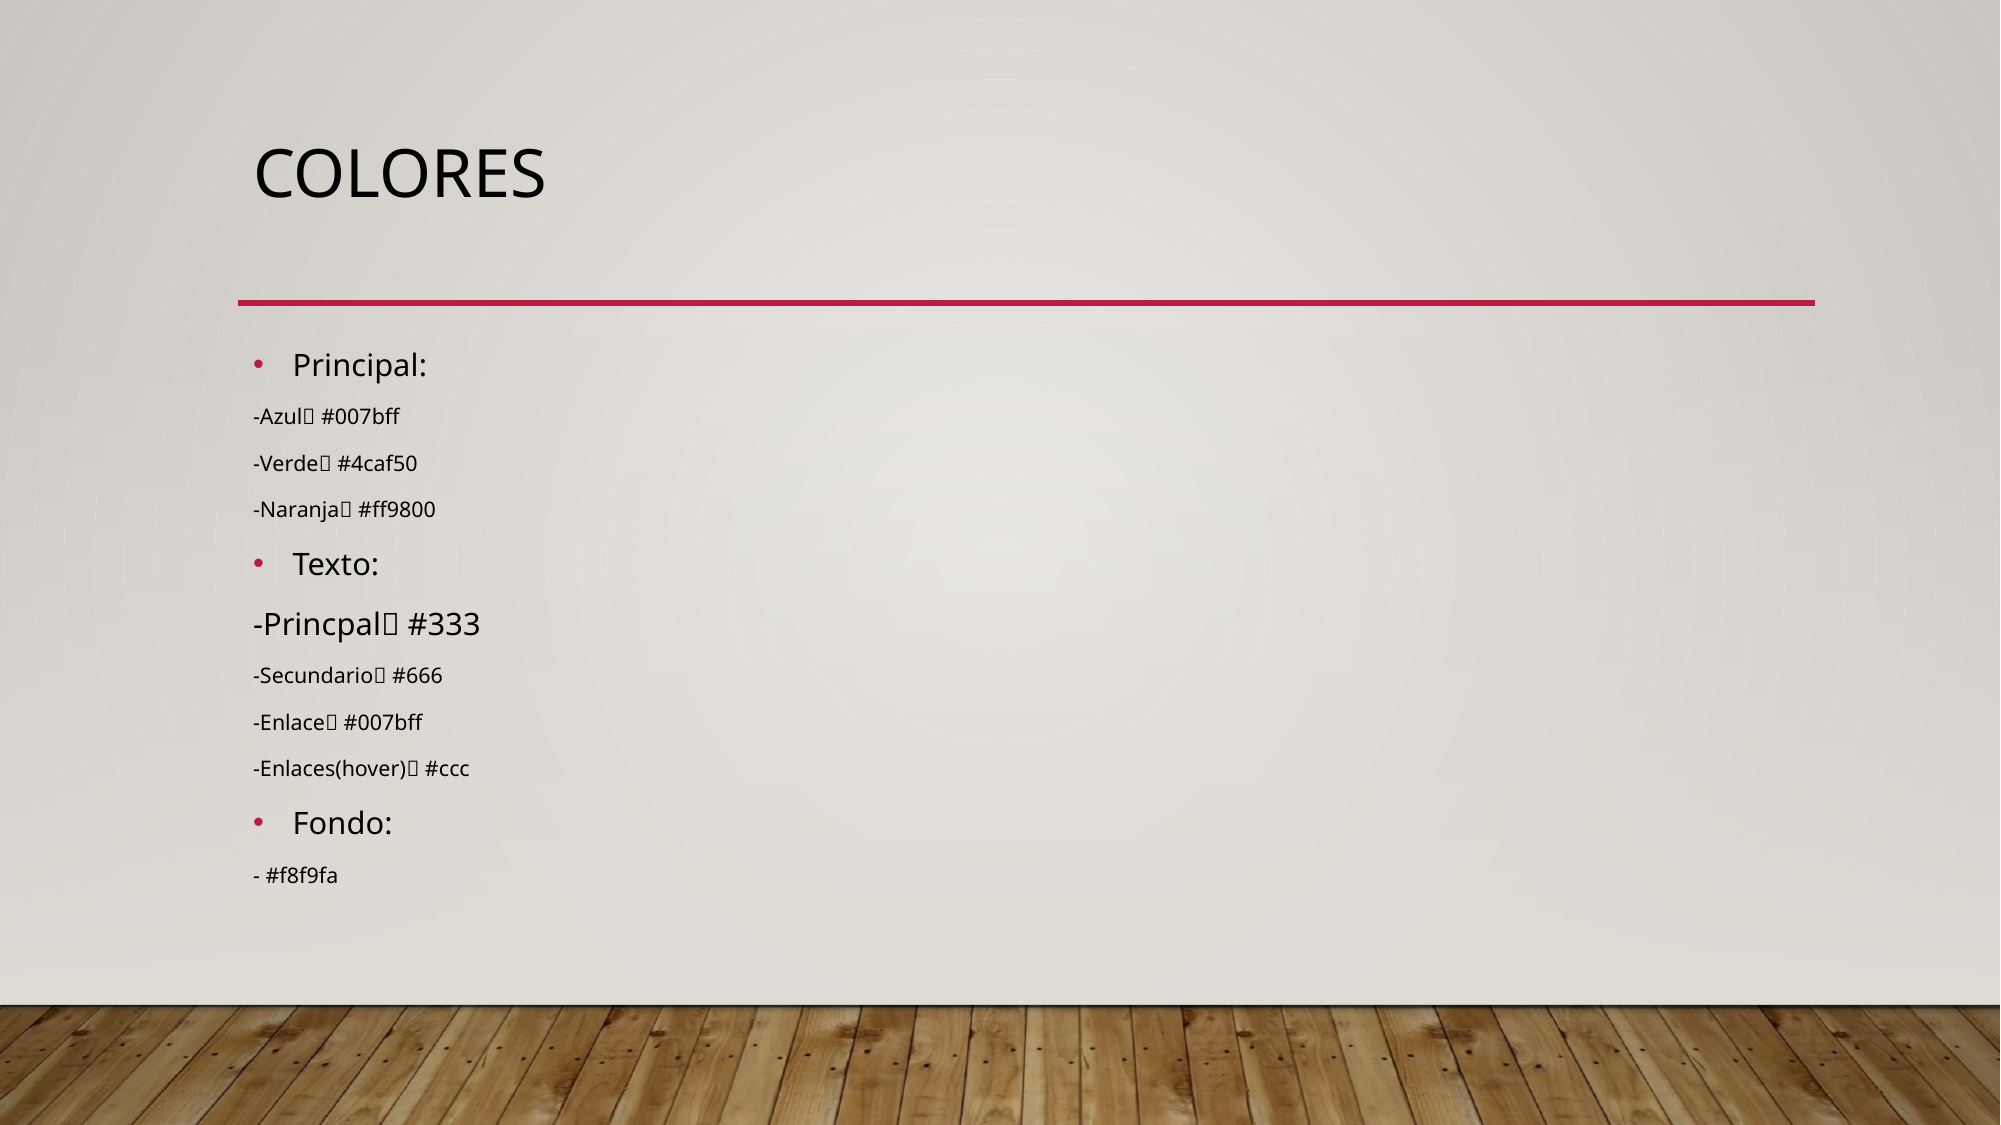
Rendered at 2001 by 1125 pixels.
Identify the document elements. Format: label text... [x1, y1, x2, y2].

title Colores [238, 131, 1814, 305]
list Principal: -Azul #007bff -Verde #4caf50 -Naranja #ff9800 Texto: -Princpal #333 -Secundario #666 -Enlace #007bff -Enlaces(hover) #ccc Fondo: - #f8f9fa [238, 330, 1814, 897]
picture [0, 1005, 2000, 1125]
